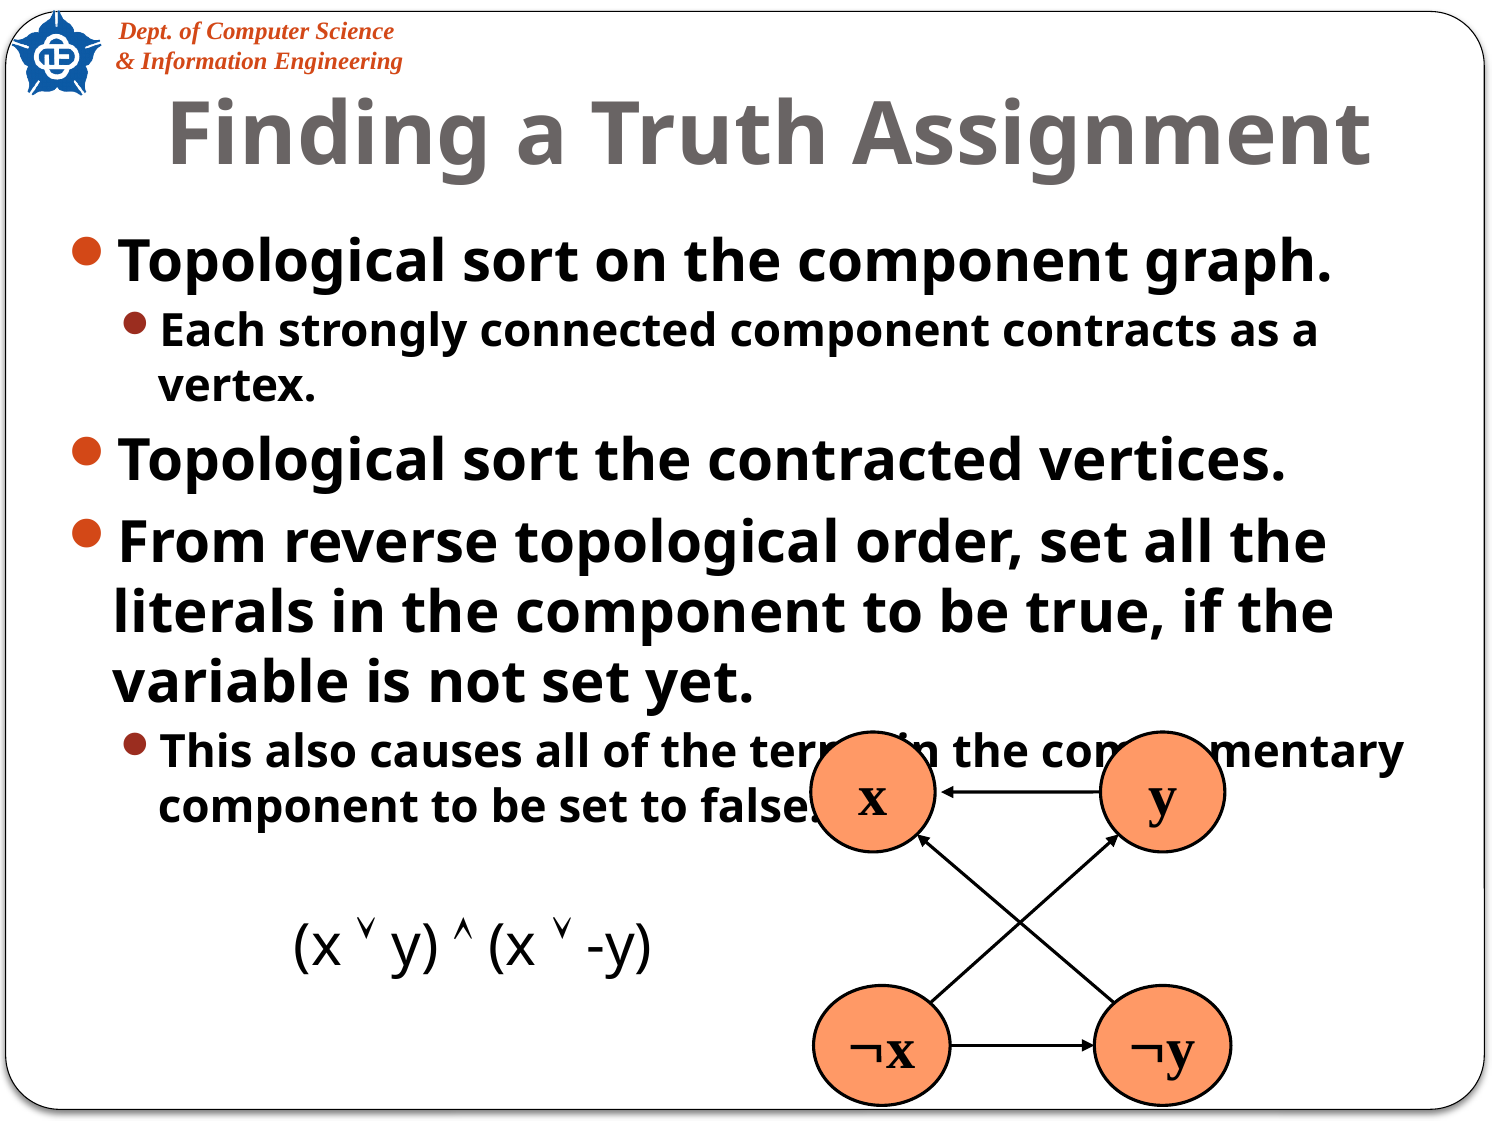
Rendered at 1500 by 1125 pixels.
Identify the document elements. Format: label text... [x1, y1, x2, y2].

text_box x [813, 985, 951, 1106]
text_box (x  y)  (x  -y) [278, 899, 668, 985]
text_box y [1100, 731, 1225, 852]
text_box x [810, 731, 936, 852]
list Topological sort on the component graph. Each strongly connected component contracts as a vertex. Topological sort the contracted vertices. From reverse topological order, set all the literals in the component to be true, if the variable is not set yet. This also causes all of the terms in the complementary component to be set to false. [52, 214, 1426, 966]
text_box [917, 834, 1113, 1004]
title Finding a Truth Assignment [149, 30, 1426, 198]
text_box y [1094, 985, 1231, 1106]
picture [0, 0, 113, 103]
